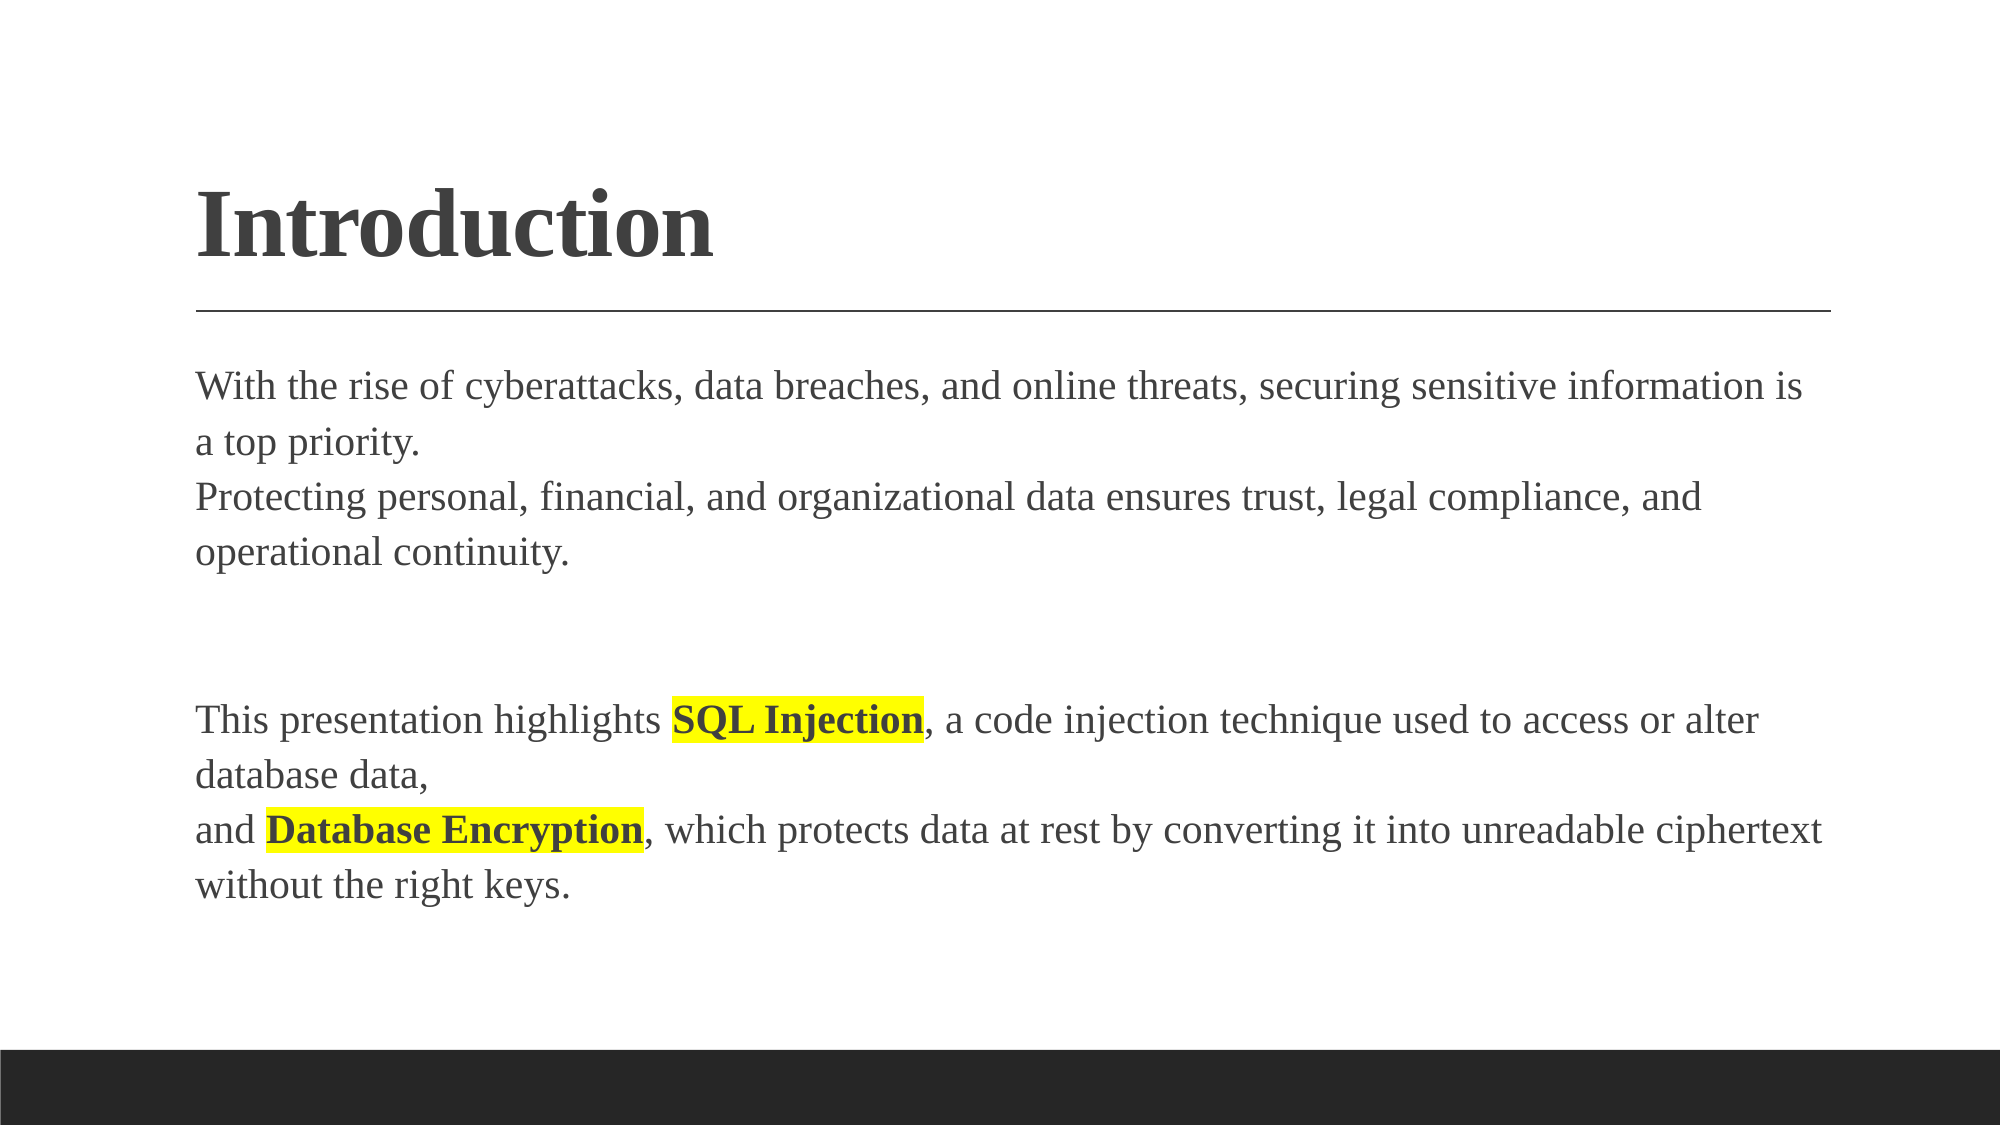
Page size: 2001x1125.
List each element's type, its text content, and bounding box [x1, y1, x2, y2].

title Introduction [180, 47, 1830, 285]
list With the rise of cyberattacks, data breaches, and online threats, securing sensitive information is a top priority. Protecting personal, financial, and organizational data ensures trust, legal compliance, and operational continuity. This presentation highlights SQL Injection, a code injection technique used to access or alter database data, and Database Encryption, which protects data at rest by converting it into unreadable ciphertext without the right keys. [180, 345, 1830, 963]
